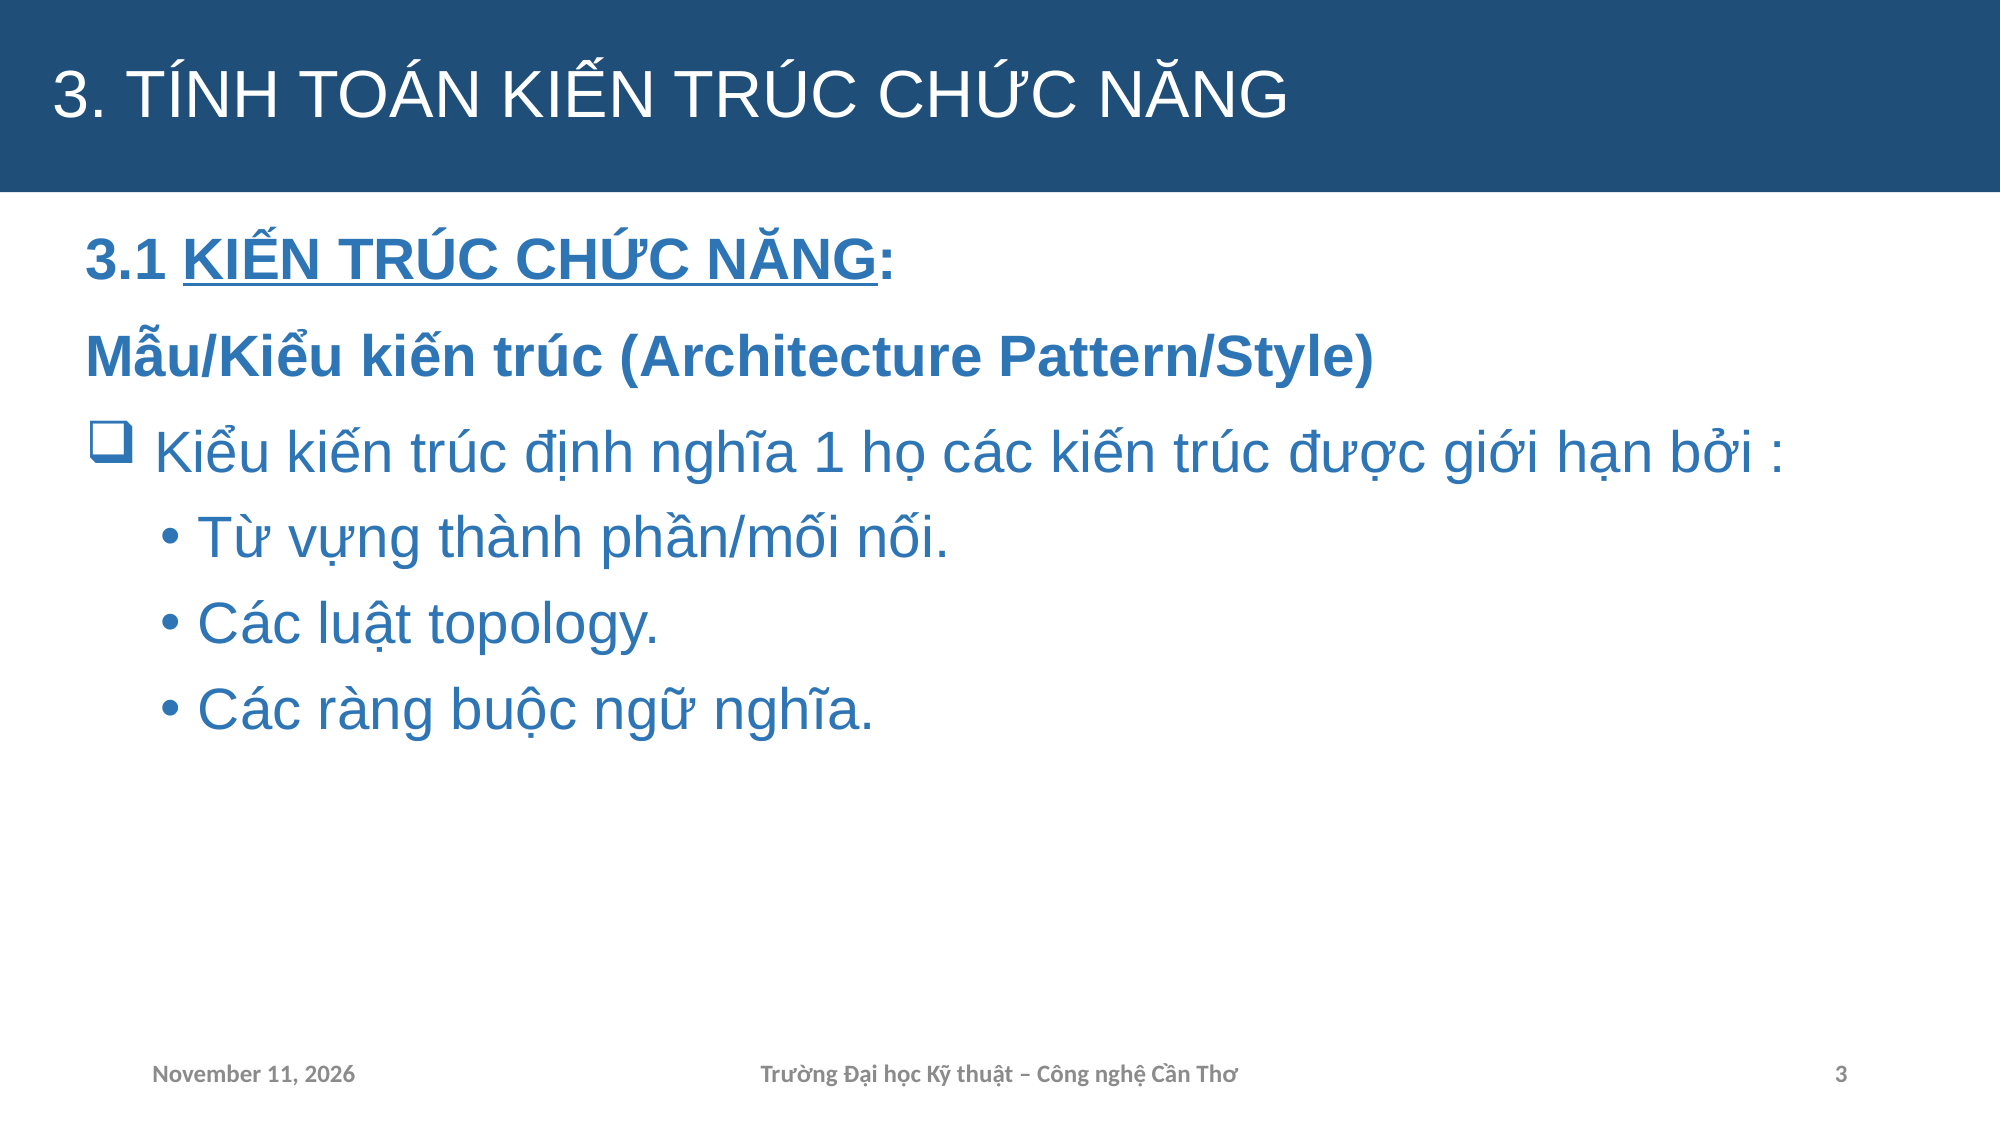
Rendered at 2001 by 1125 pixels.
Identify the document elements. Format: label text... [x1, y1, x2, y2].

list 3.1 KIẾN TRÚC CHỨC NĂNG: Mẫu/Kiểu kiến trúc (Architecture Pattern/Style) Kiểu kiến trúc định nghĩa 1 họ các kiến trúc được giới hạn bởi : Từ vựng thành phần/mối nối. Các luật topology. Các ràng buộc ngữ nghĩa. [70, 221, 1935, 1028]
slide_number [137, 1042, 588, 1103]
footer Trường Đại học Kỹ thuật – Công nghệ Cần Thơ [662, 1042, 1338, 1103]
slide_number 3 [1412, 1042, 1863, 1103]
title 3. TÍNH TOÁN KIẾN TRÚC CHỨC NĂNG [0, 0, 2000, 193]
